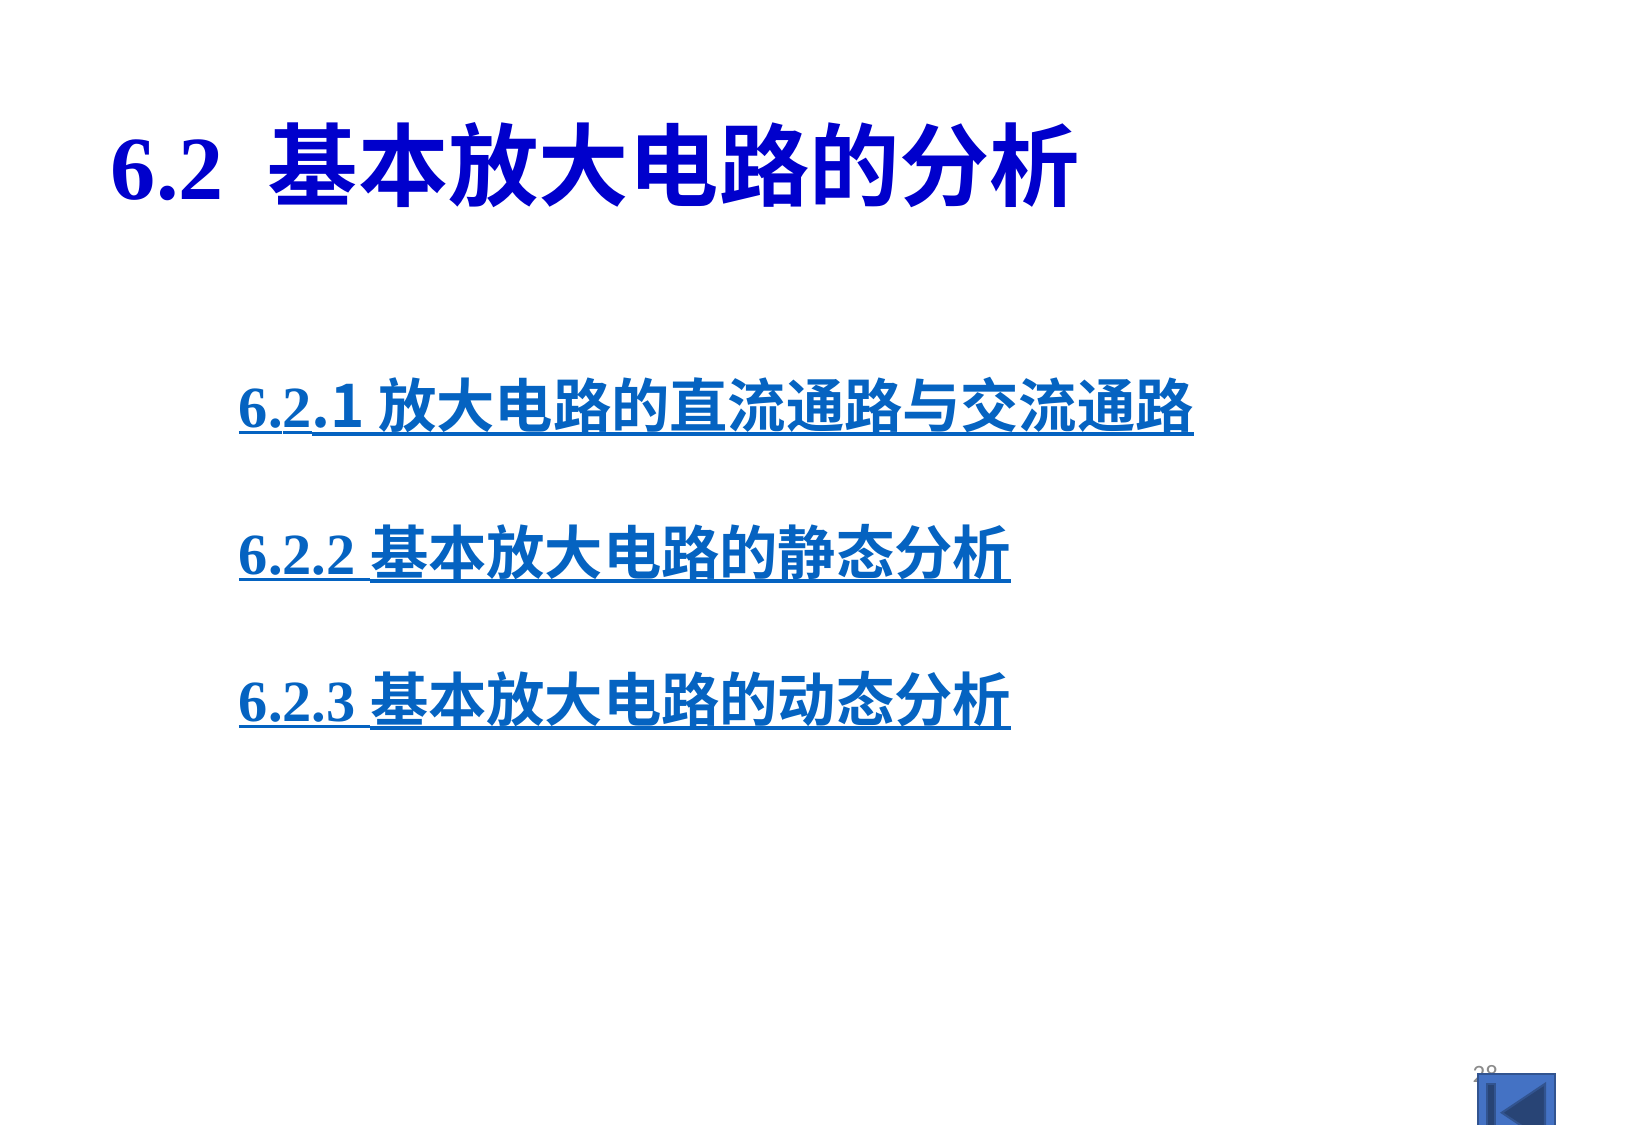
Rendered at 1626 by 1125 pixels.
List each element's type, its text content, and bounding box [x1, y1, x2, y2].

list 6.2.1 放大电路的直流通路与交流通路 6.2.2 基本放大电路的静态分析 6.2.3 基本放大电路的动态分析 [223, 319, 1504, 844]
title 6.2 基本放大电路的分析 [95, 88, 1606, 252]
text_box [1477, 1073, 1556, 1125]
slide_number 28 [1147, 1042, 1514, 1103]
